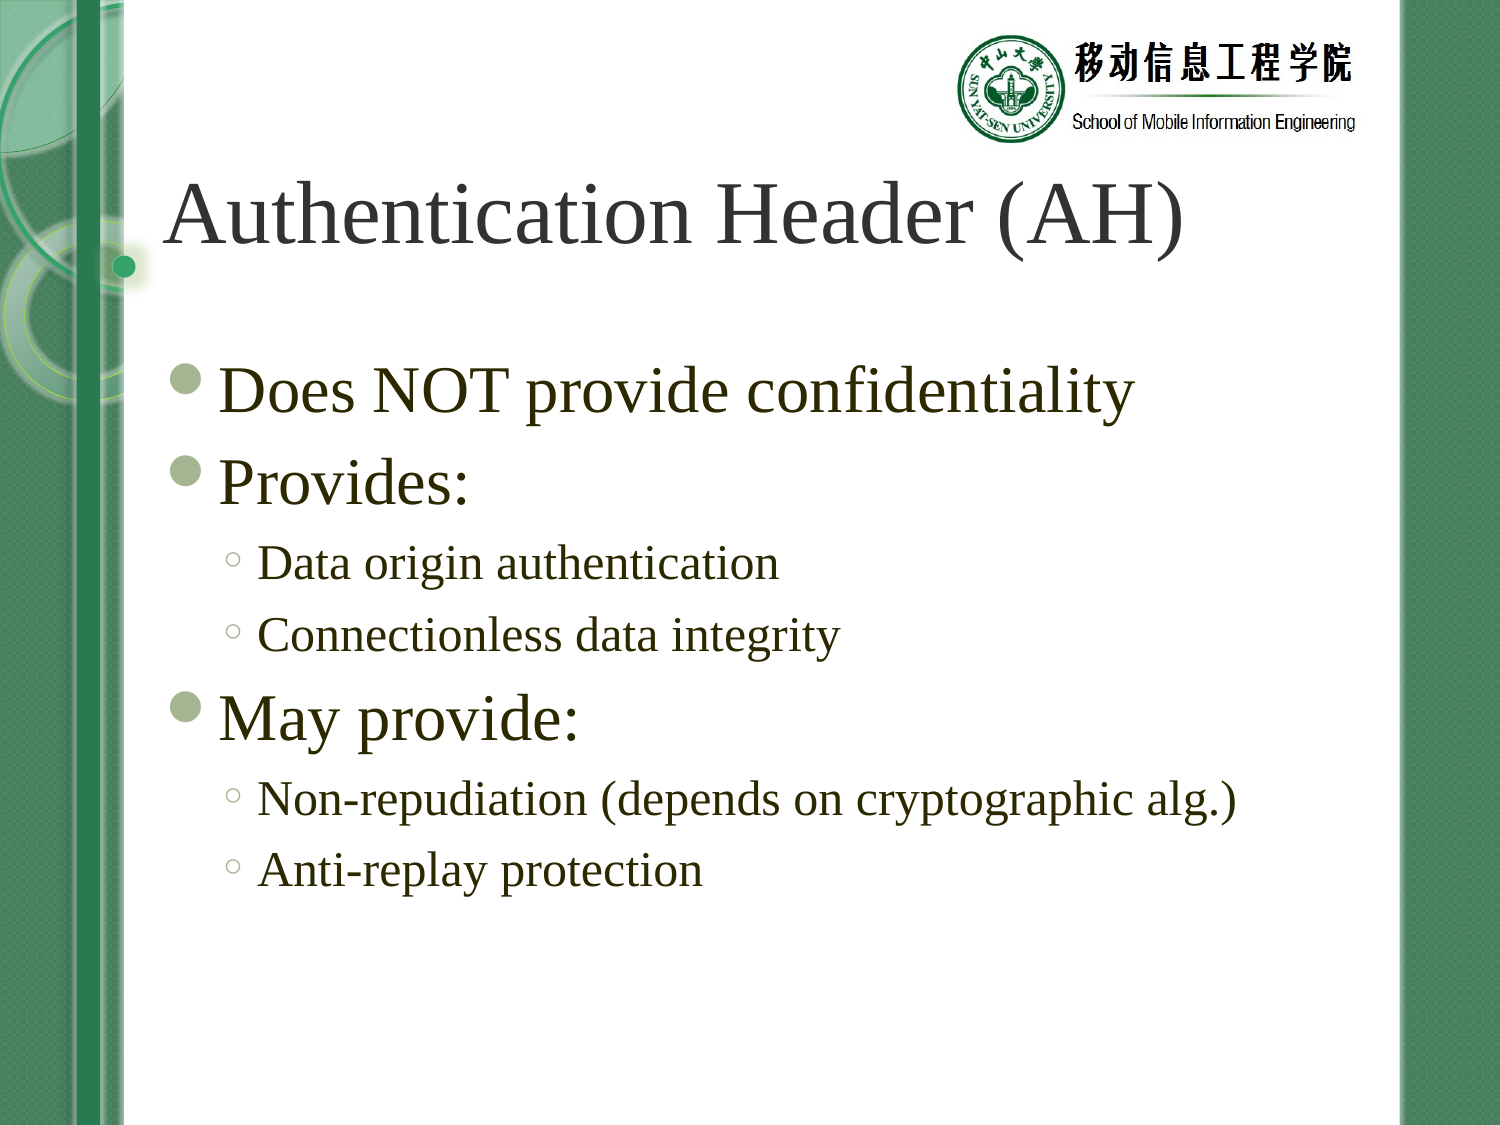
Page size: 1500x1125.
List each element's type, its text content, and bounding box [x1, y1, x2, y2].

title Authentication Header (AH) [147, 113, 1331, 302]
list Does NOT provide confidentiality Provides: Data origin authentication Connectionless data integrity May provide: Non-repudiation (depends on cryptographic alg.) Anti-replay protection [137, 338, 1331, 1055]
picture [950, 30, 1365, 148]
